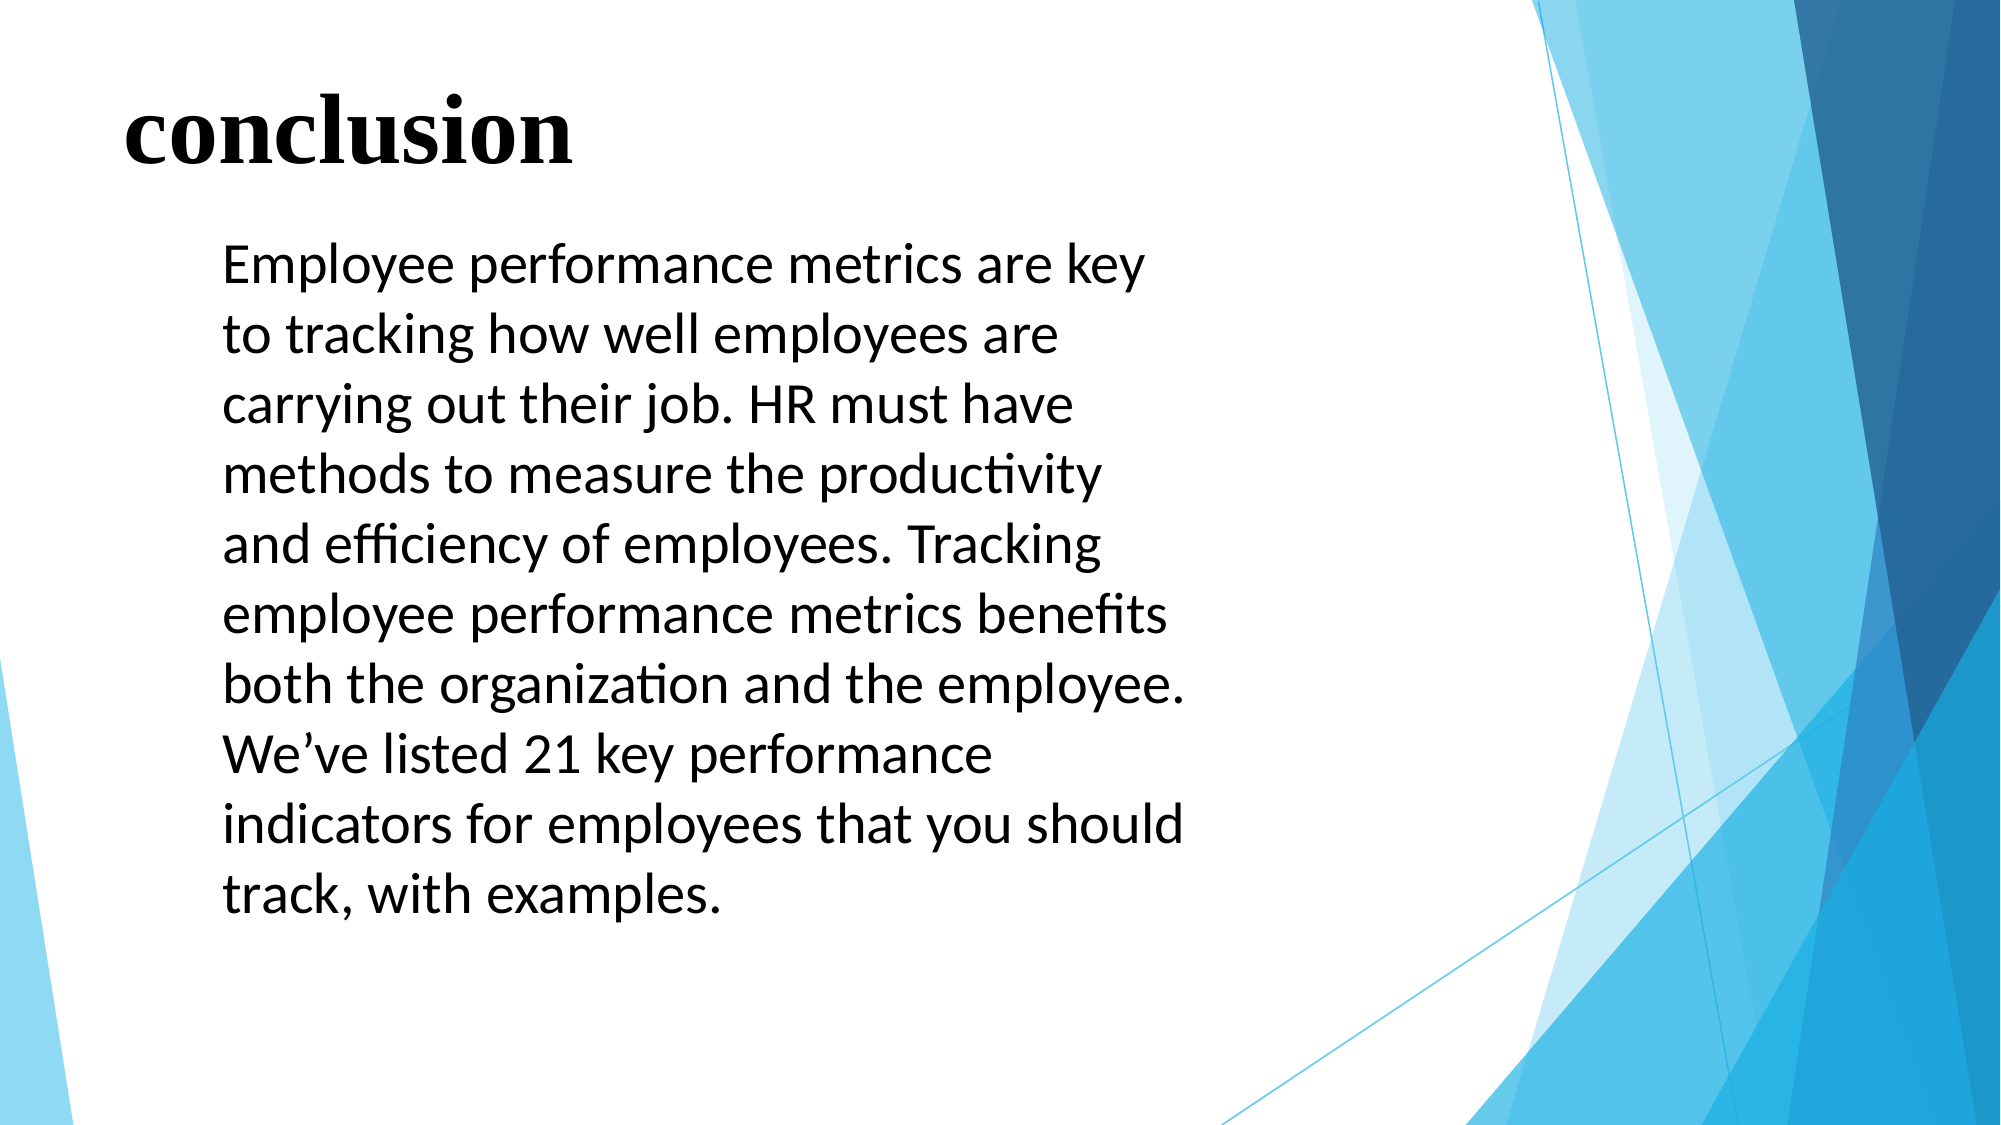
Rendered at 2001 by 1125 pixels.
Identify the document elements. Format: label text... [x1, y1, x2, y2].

title conclusion [123, 63, 1877, 182]
text_box Employee performance metrics are key to tracking how well employees are carrying out their job. HR must have methods to measure the productivity and efficiency of employees. Tracking employee performance metrics benefits both the organization and the employee. We’ve listed 21 key performance indicators for employees that you should track, with examples. [207, 218, 1219, 933]
